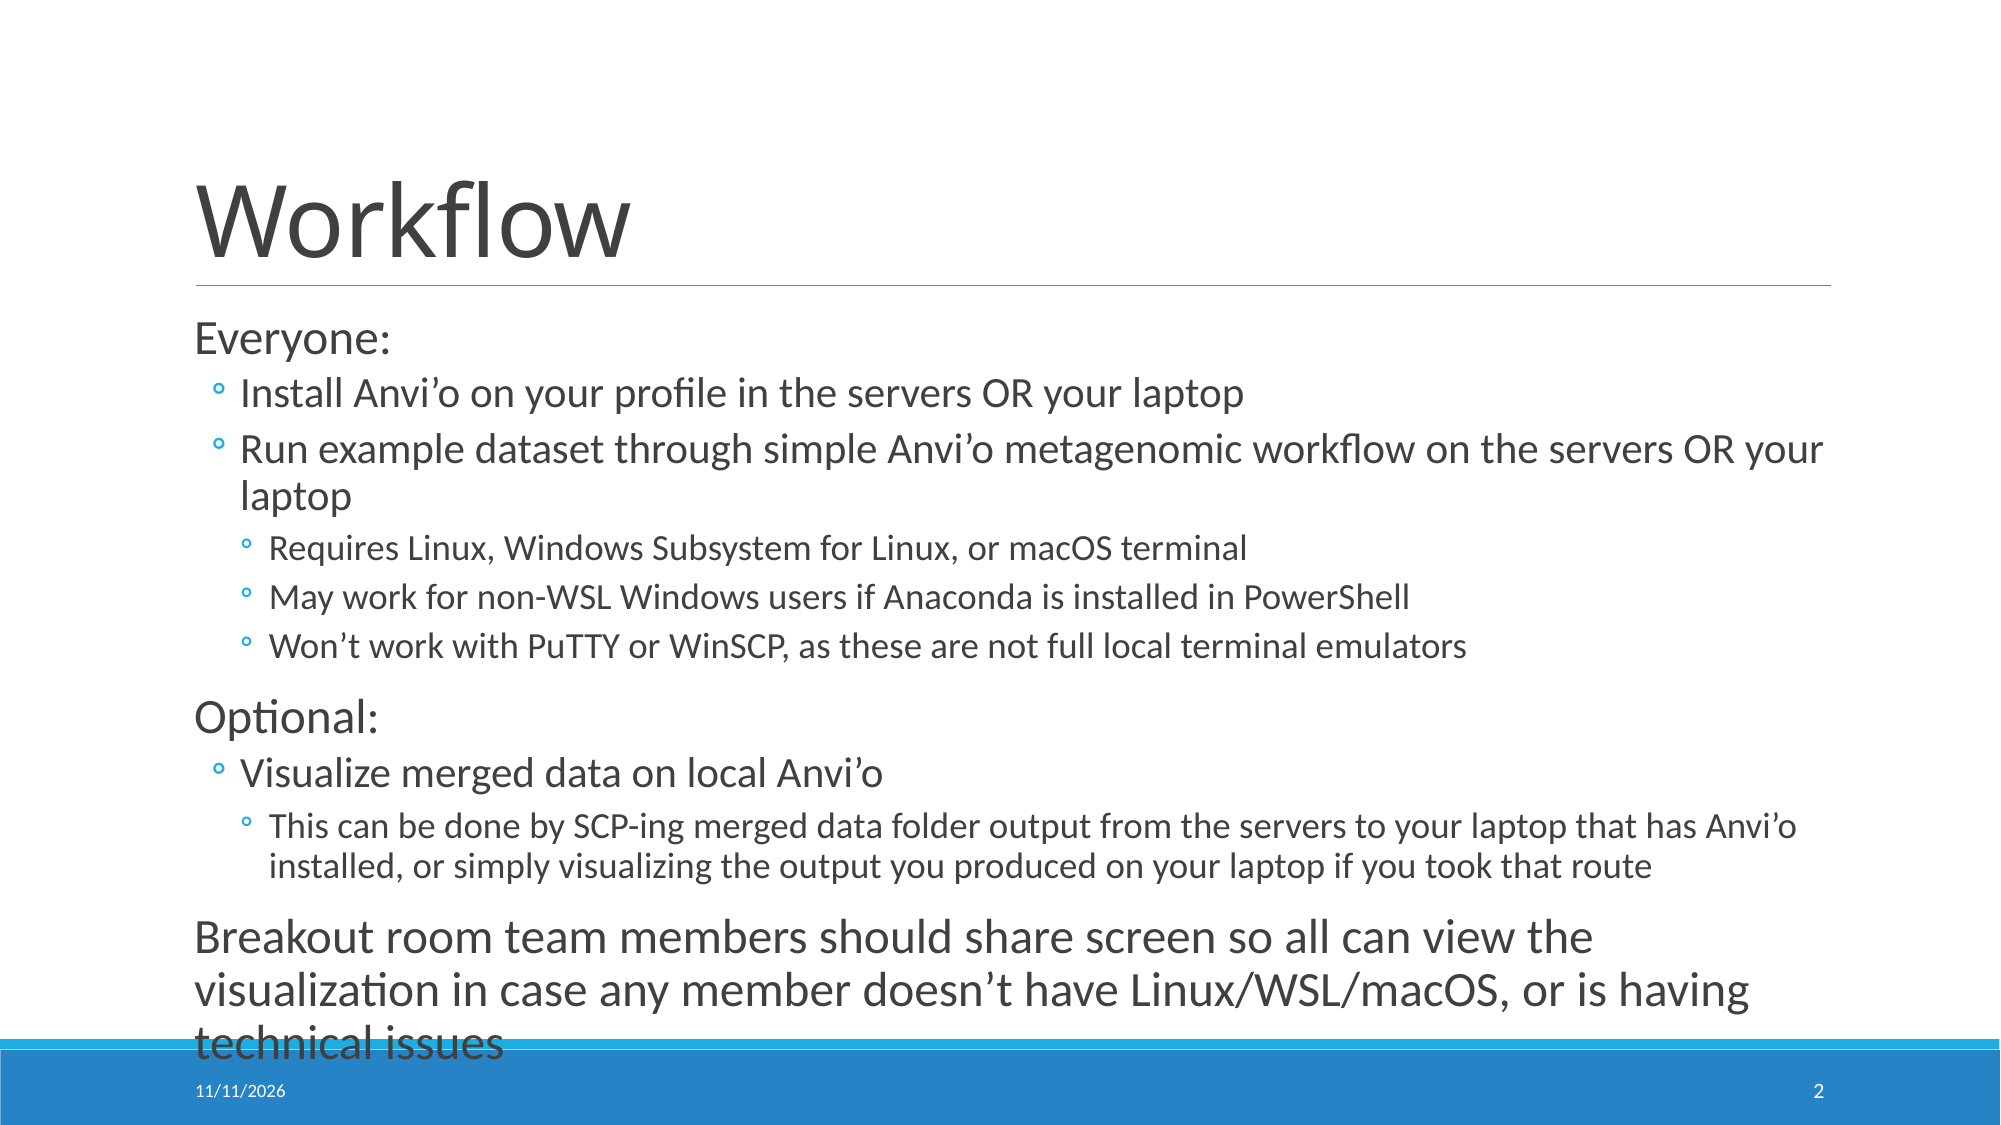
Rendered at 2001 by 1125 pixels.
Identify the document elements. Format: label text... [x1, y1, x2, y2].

list Everyone: Install Anvi’o on your profile in the servers OR your laptop Run example dataset through simple Anvi’o metagenomic workflow on the servers OR your laptop Requires Linux, Windows Subsystem for Linux, or macOS terminal May work for non-WSL Windows users if Anaconda is installed in PowerShell Won’t work with PuTTY or WinSCP, as these are not full local terminal emulators Optional: Visualize merged data on local Anvi’o This can be done by SCP-ing merged data folder output from the servers to your laptop that has Anvi’o installed, or simply visualizing the output you produced on your laptop if you took that route Breakout room team members should share screen so all can view the visualization in case any member doesn’t have Linux/WSL/macOS, or is having technical issues [180, 304, 1830, 1080]
slide_number 06-Nov-2020 [180, 1059, 586, 1120]
slide_number 2 [1624, 1059, 1840, 1120]
title Workflow [180, 47, 1830, 285]
